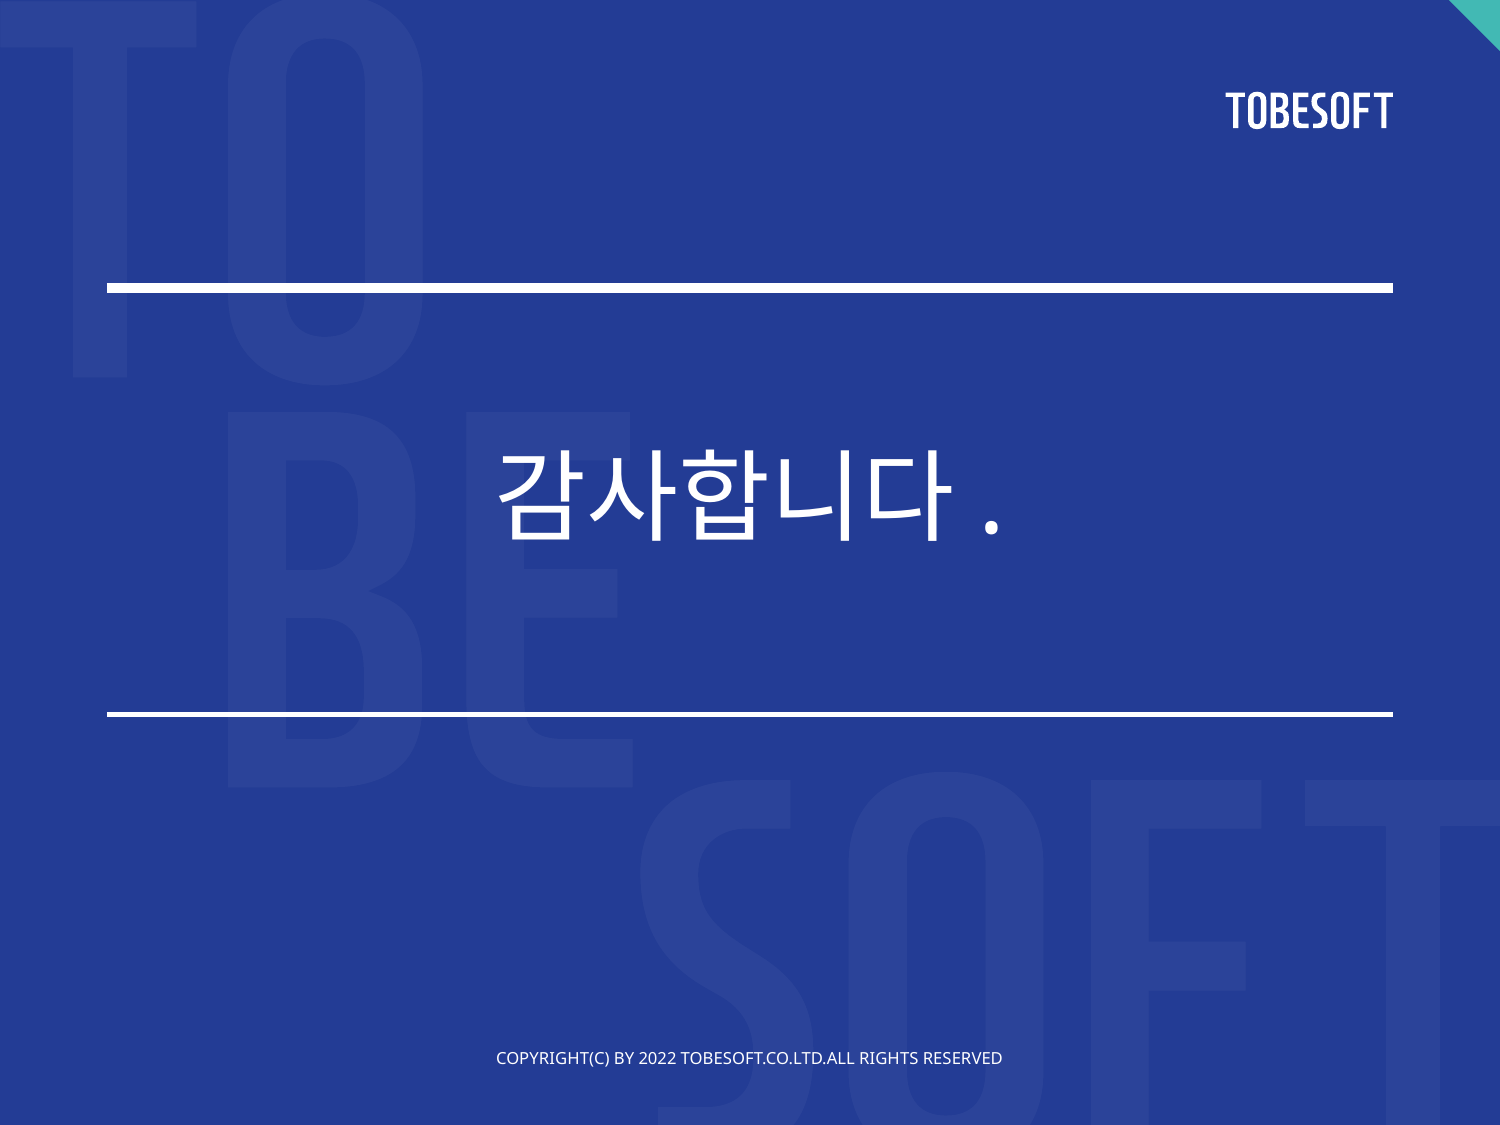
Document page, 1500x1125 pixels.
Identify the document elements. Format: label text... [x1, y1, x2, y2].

footer COPYRIGHT(C) BY 2022 TOBESOFT.CO.LTD.ALL RIGHTS RESERVED [92, 1040, 1408, 1074]
title 감사합니다. [106, 417, 1393, 586]
